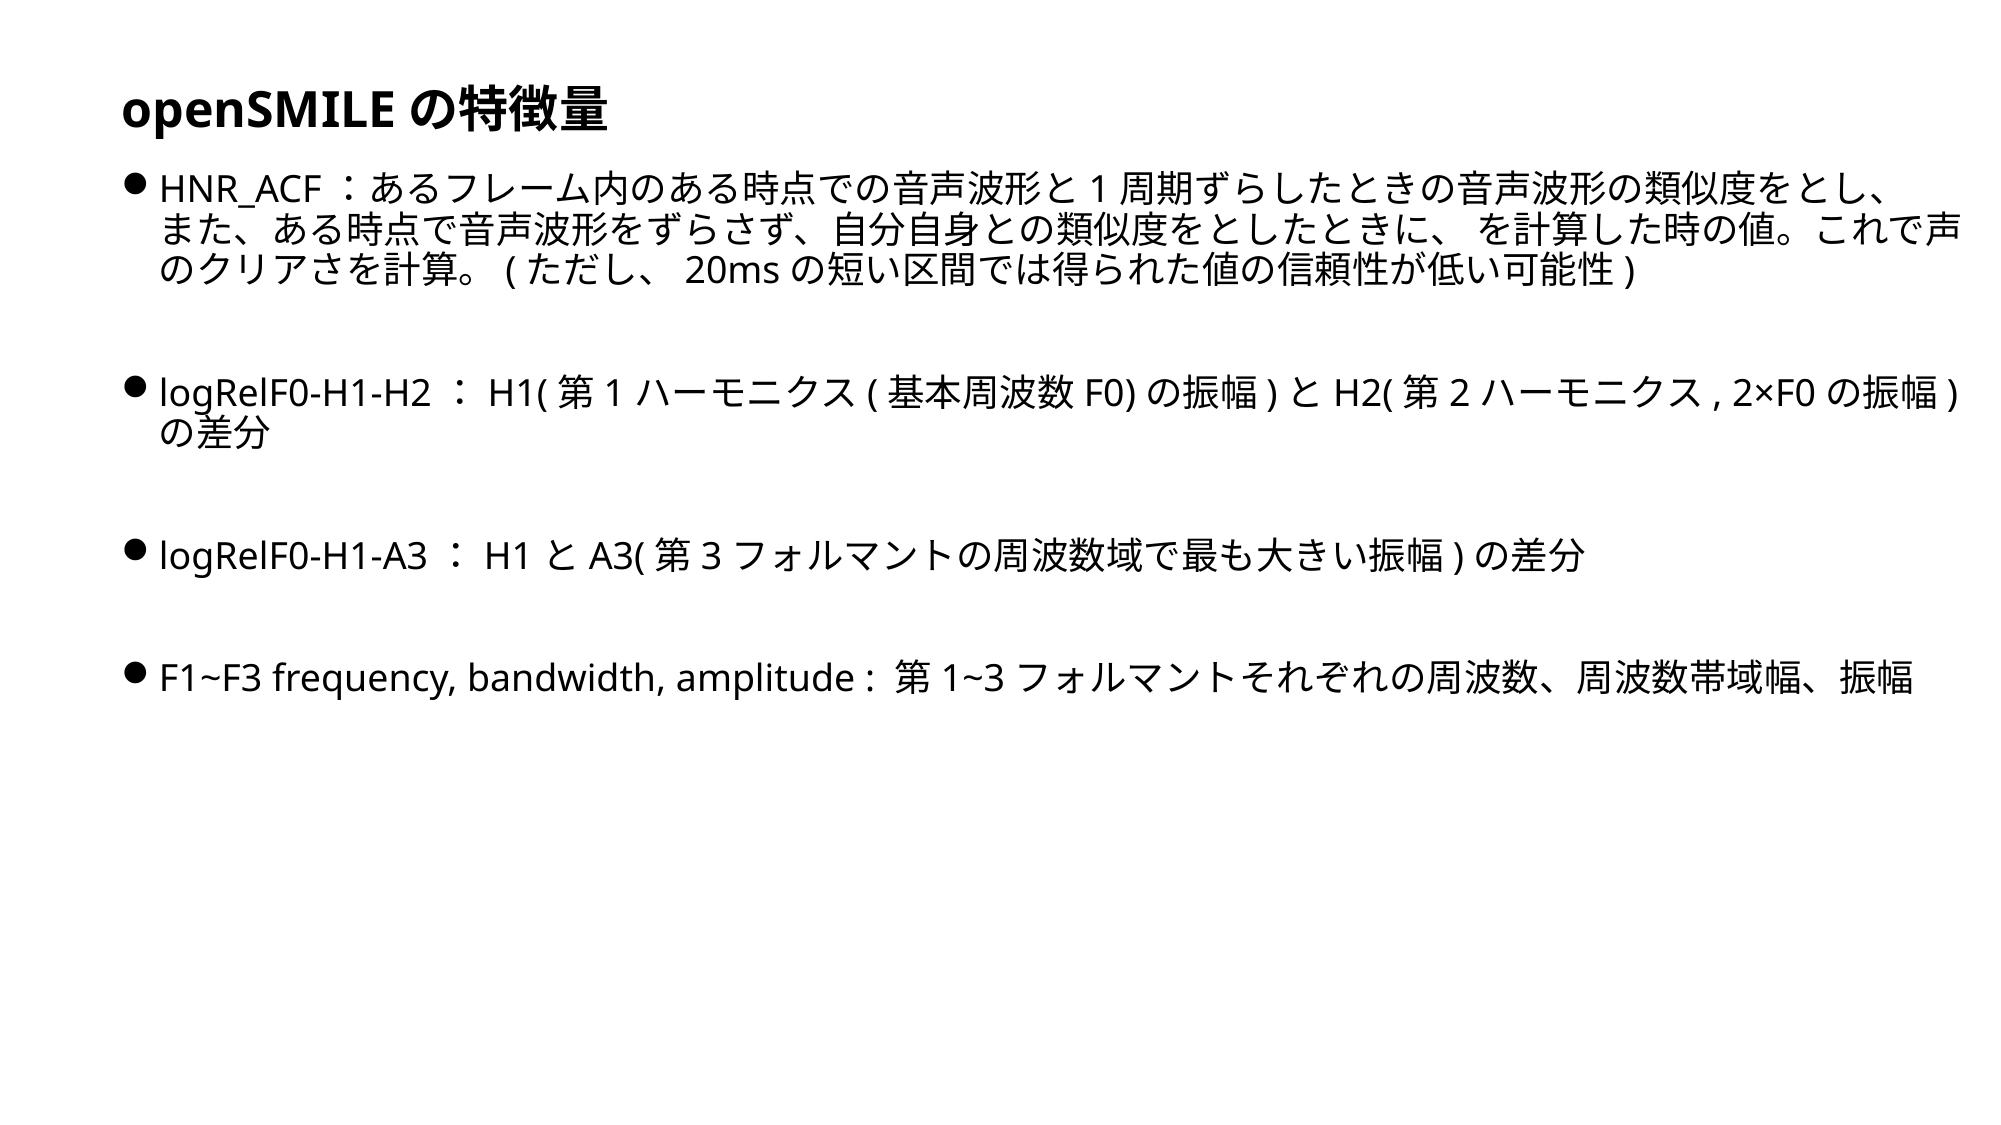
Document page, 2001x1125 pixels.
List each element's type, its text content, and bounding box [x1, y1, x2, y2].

title openSMILEの特徴量 [106, 59, 1832, 163]
